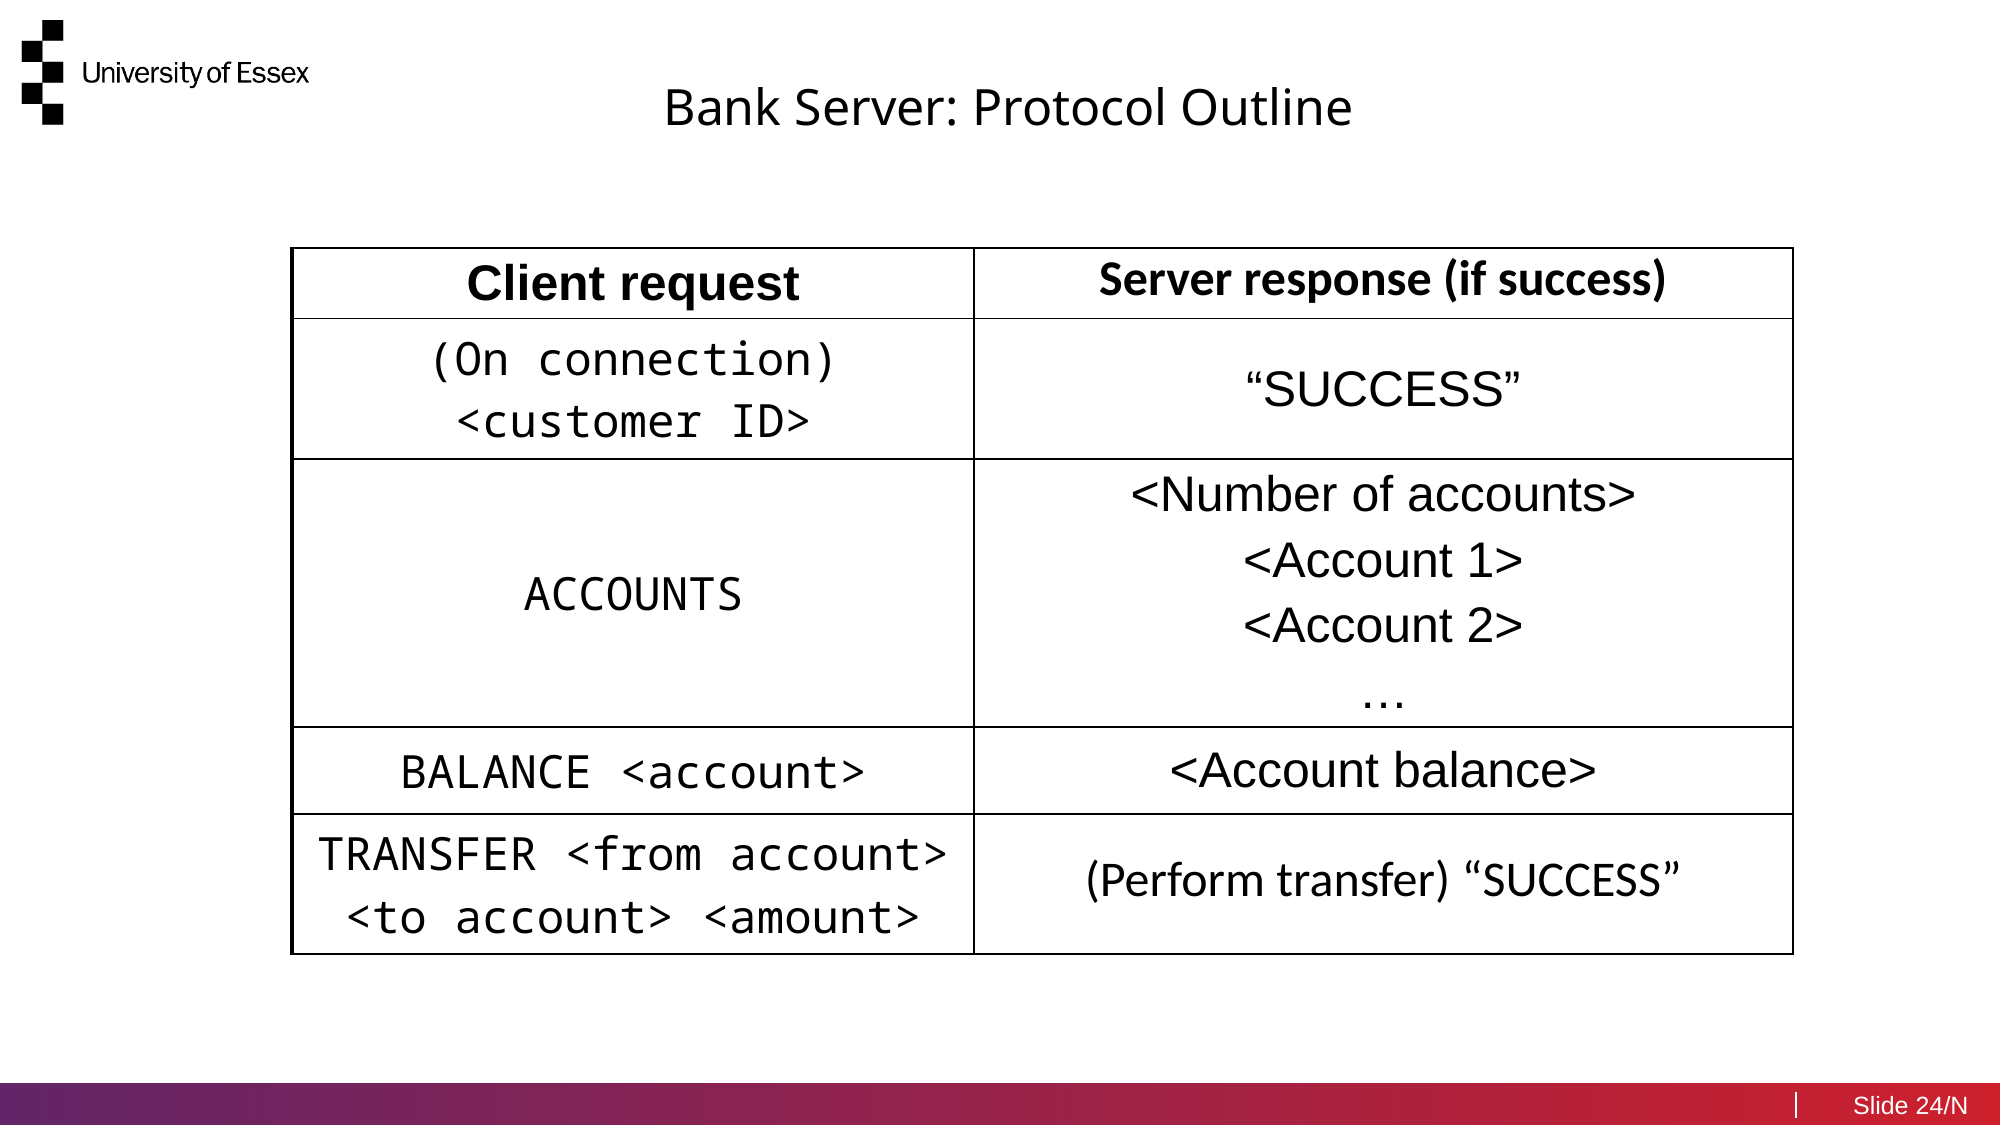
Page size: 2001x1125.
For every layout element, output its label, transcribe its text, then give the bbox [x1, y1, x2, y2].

table_cell (On connection) <customer ID> [294, 319, 973, 458]
table_cell BALANCE <account> [294, 728, 973, 813]
table_header Server response (if success) [975, 249, 1792, 318]
picture [0, 0, 330, 146]
table_cell “SUCCESS” [975, 319, 1792, 458]
table_cell TRANSFER <from account> <to account> <amount> [294, 815, 973, 953]
list Bank Server: Protocol Outline [58, 49, 1959, 116]
slide_number 24/N [1915, 1083, 2000, 1125]
table_cell (Perform transfer) “SUCCESS” [975, 815, 1792, 953]
table_cell <Number of accounts> <Account 1> <Account 2> … [975, 460, 1792, 726]
table_cell ACCOUNTS [294, 460, 973, 726]
table_header Client request [294, 249, 973, 318]
table_cell <Account balance> [975, 728, 1792, 813]
